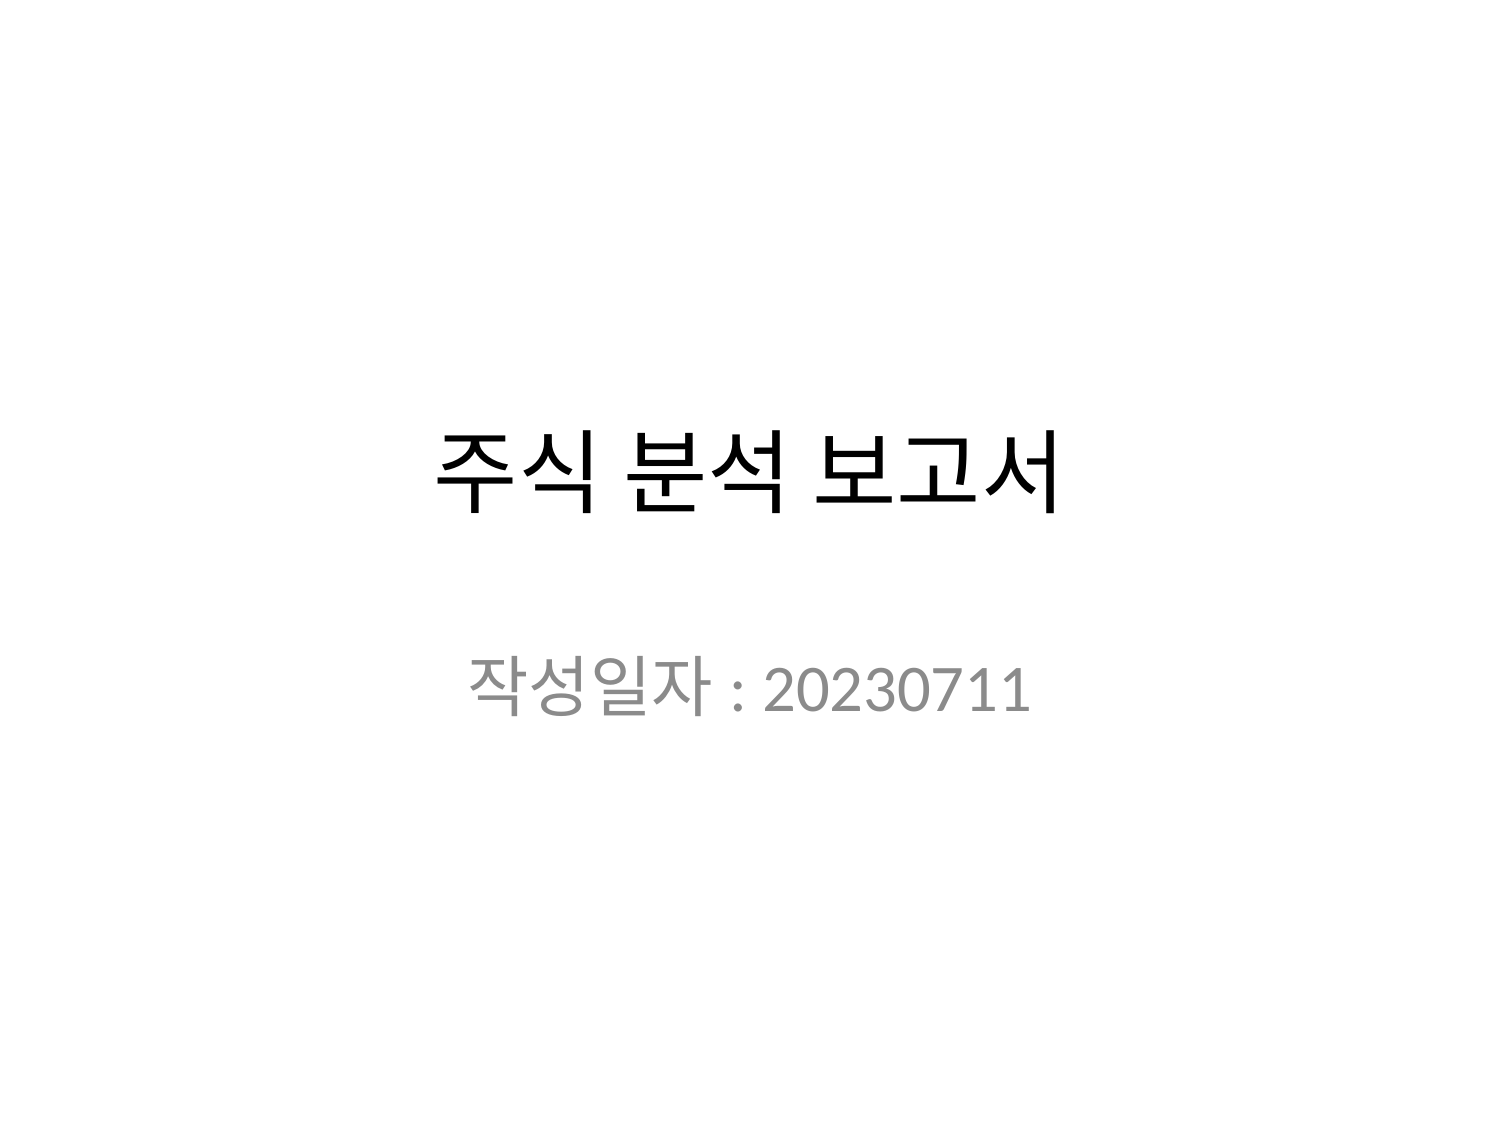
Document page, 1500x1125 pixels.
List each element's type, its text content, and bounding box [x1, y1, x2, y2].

subtitle 작성일자: 20230711 [225, 637, 1275, 925]
title 주식 분석 보고서 [112, 349, 1388, 591]
